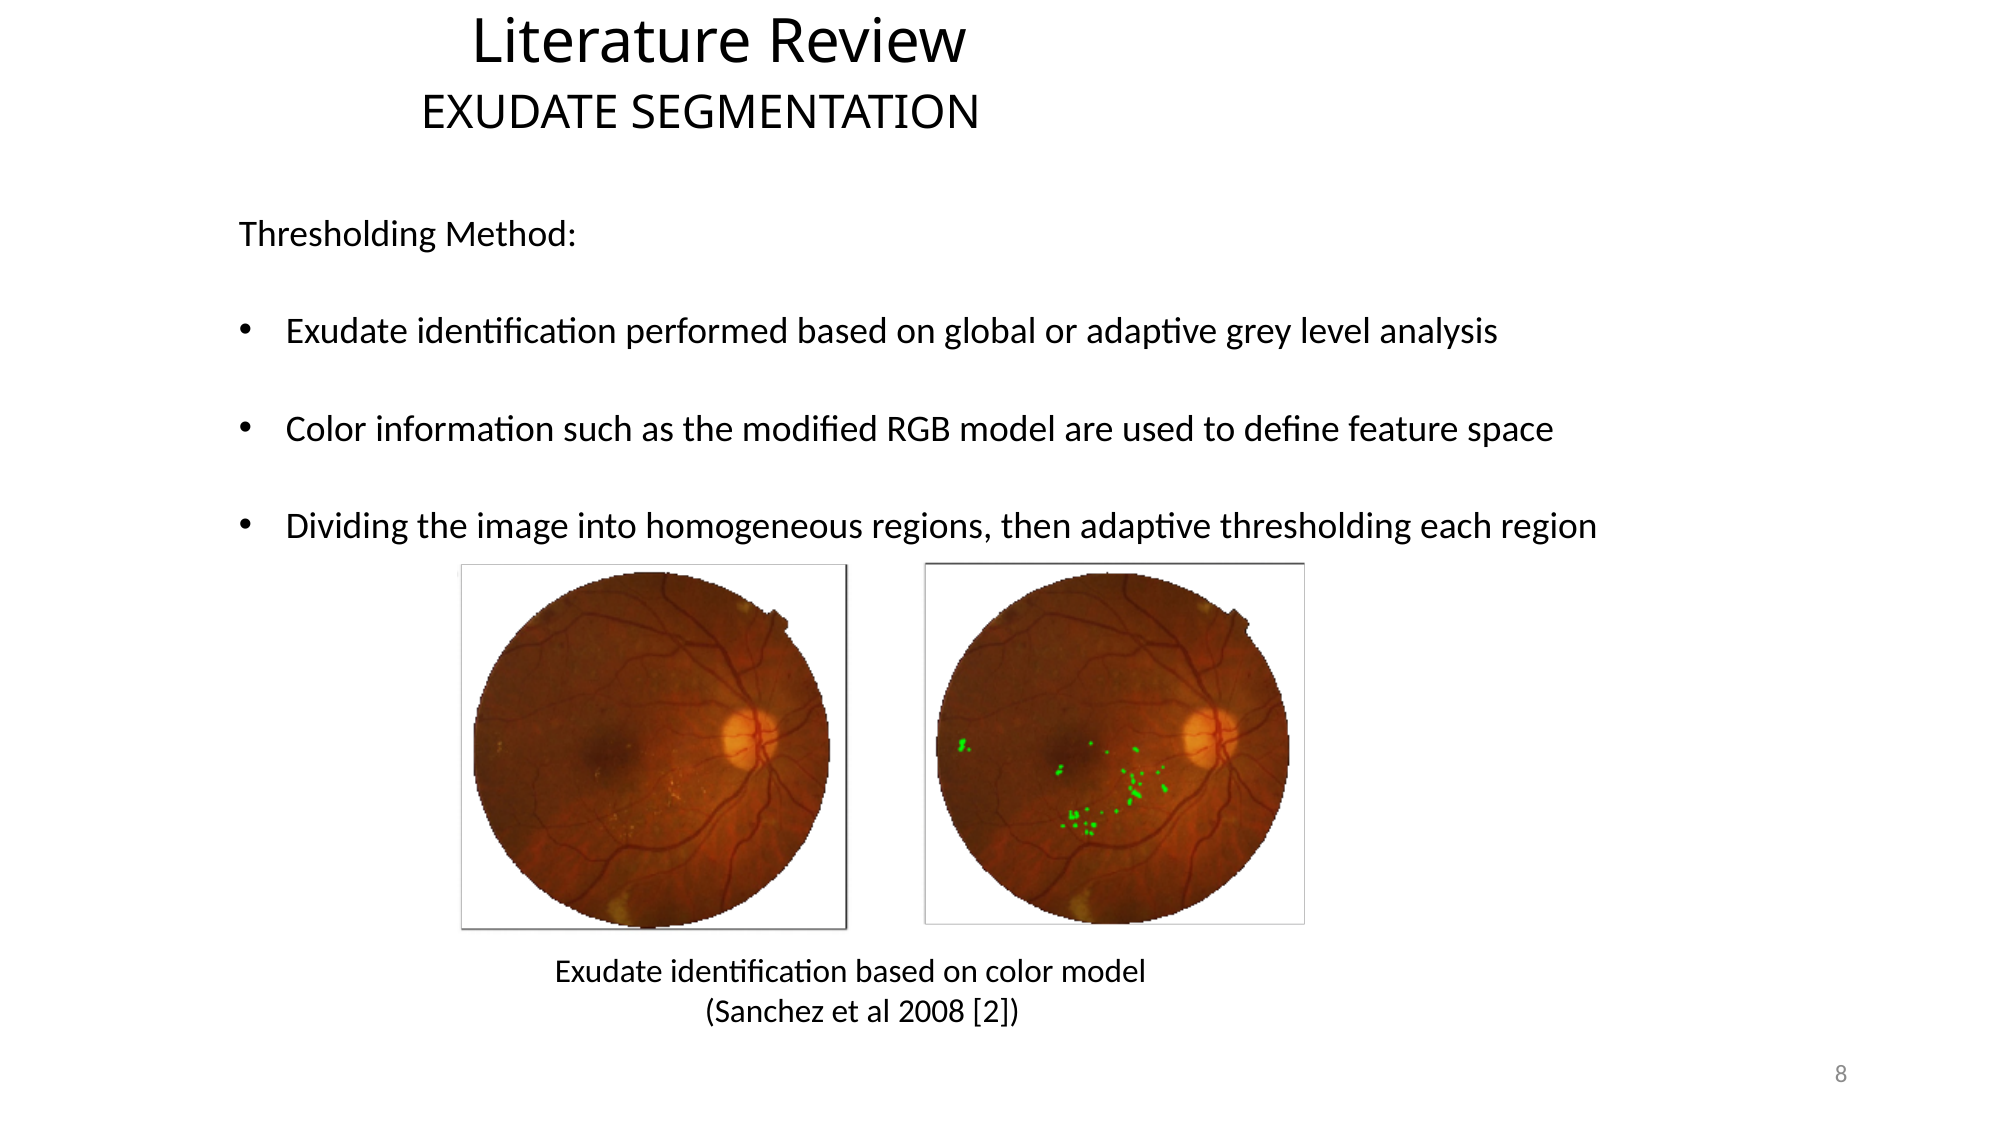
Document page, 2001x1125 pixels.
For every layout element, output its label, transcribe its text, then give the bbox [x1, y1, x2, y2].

picture [457, 560, 852, 935]
text_box Exudate identification based on color model (Sanchez et al 2008 [2]) [540, 942, 1485, 1037]
text_box Thresholding Method: Exudate identification performed based on global or adaptive grey level analysis Color information such as the modified RGB model are used to define feature space Dividing the image into homogeneous regions, then adaptive thresholding each region [224, 178, 1619, 689]
text_box Literature Review [455, 2, 1365, 84]
slide_number 8 [1412, 1042, 1863, 1103]
title EXUDATE SEGMENTATION [405, 78, 1000, 150]
picture [921, 560, 1311, 929]
